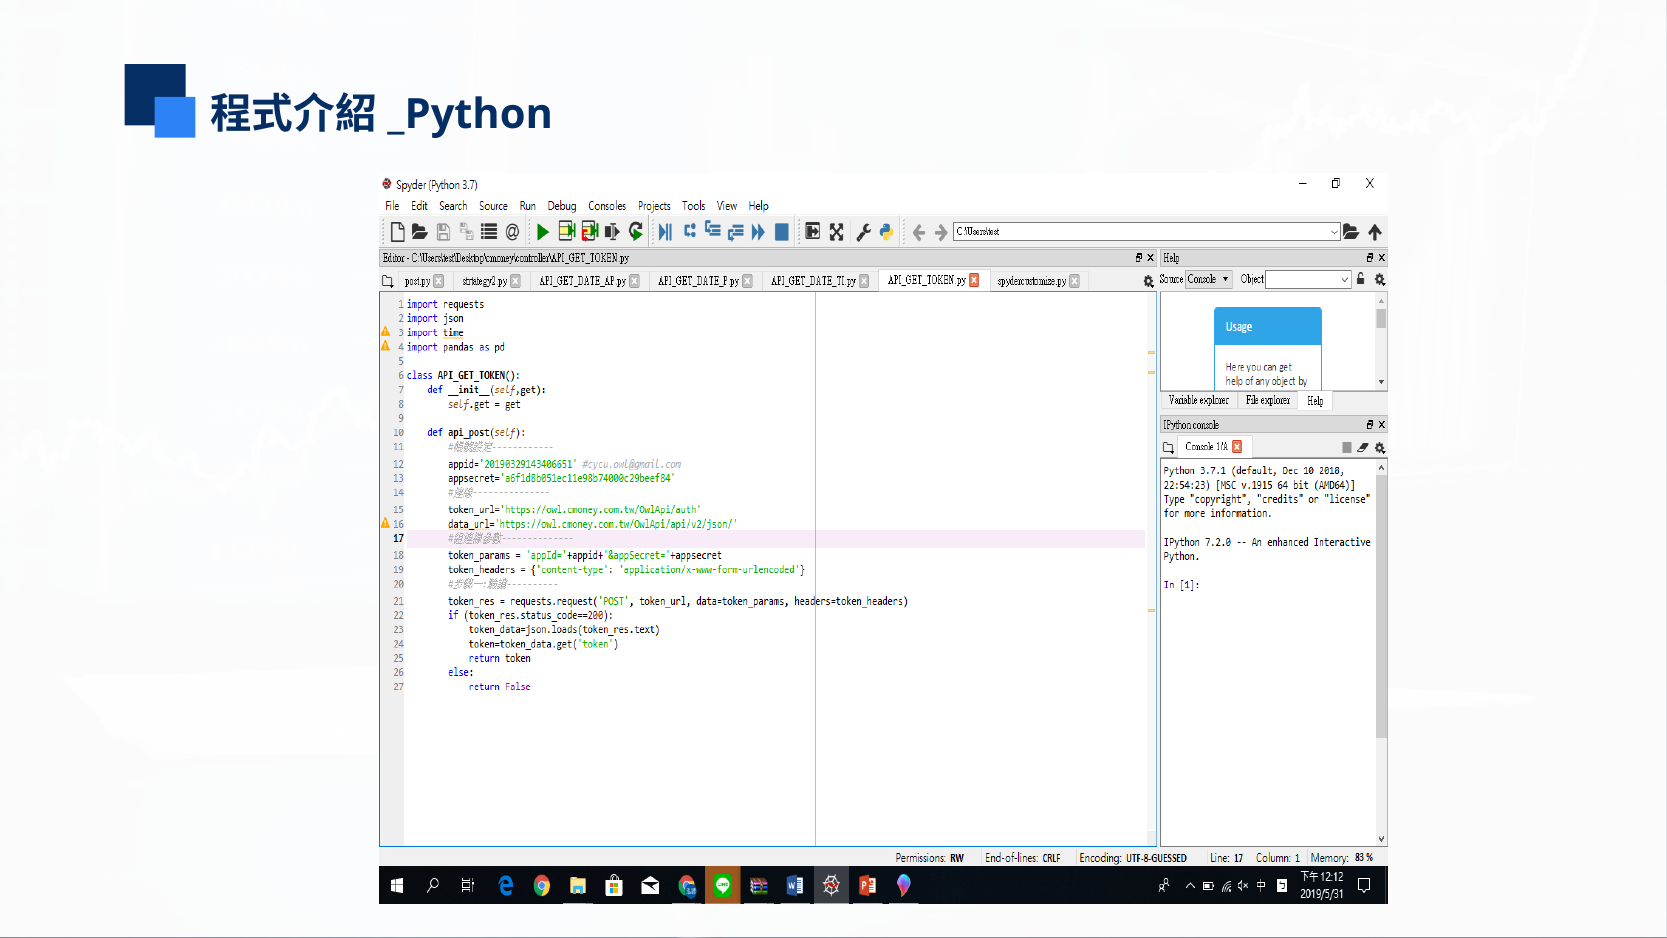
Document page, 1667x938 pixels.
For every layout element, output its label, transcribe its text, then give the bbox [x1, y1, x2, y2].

text_box [153, 95, 197, 140]
text_box 程式介紹_Python [195, 78, 574, 144]
text_box [123, 62, 188, 127]
picture [379, 173, 1388, 904]
